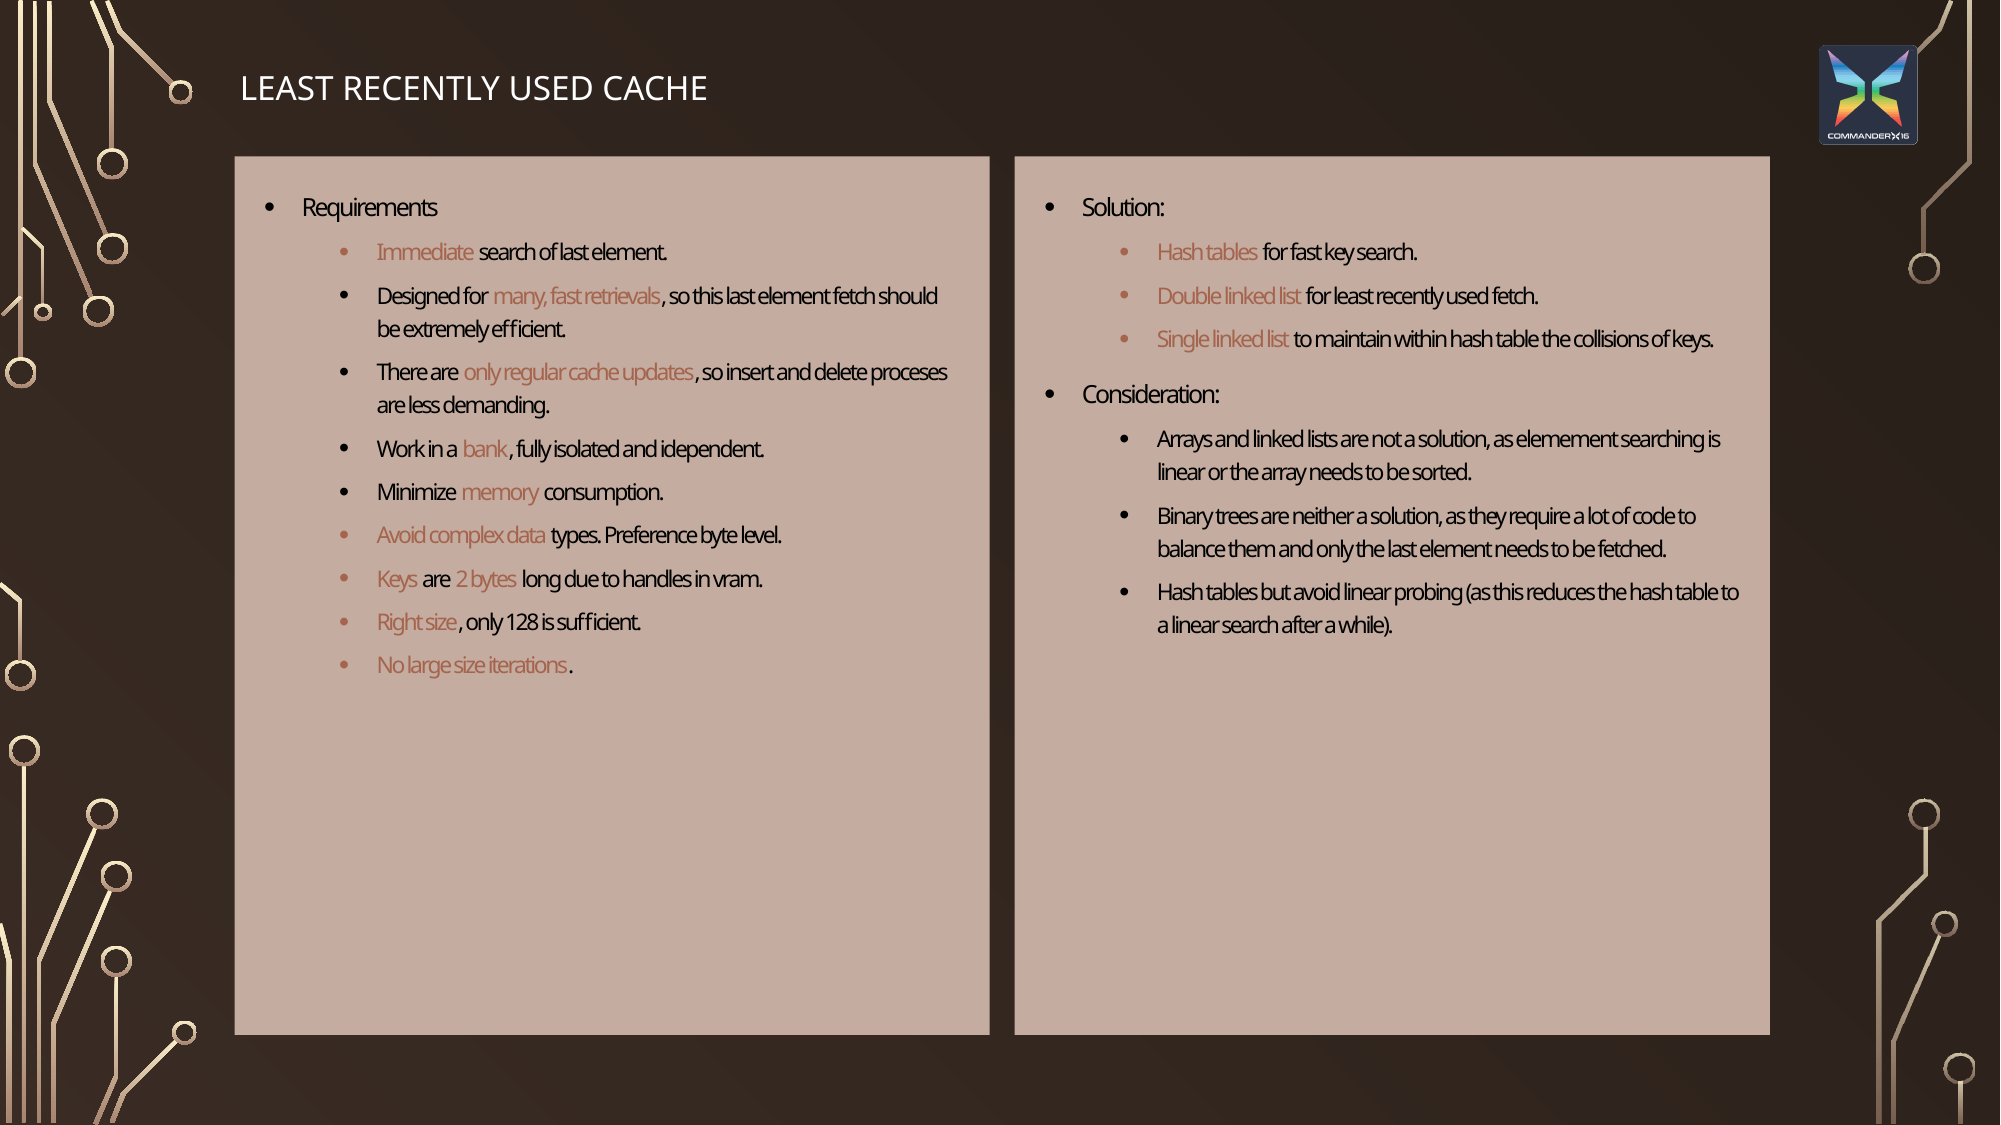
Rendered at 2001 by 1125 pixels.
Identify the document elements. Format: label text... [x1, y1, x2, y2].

picture [1819, 45, 1919, 145]
title LEAST RECENTLY USED CACHE [224, 53, 1776, 127]
list Solution: Hash tables for fast key search. Double linked list for least recently used fetch. Single linked list to maintain within hash table the collisions of keys. Consideration: Arrays and linked lists are not a solution, as elemement searching is linear or the array needs to be sorted. Binary trees are neither a solution, as they require a lot of code to balance them and only the last element needs to be fetched. Hash tables but avoid linear probing (as this reduces the hash table to a linear search after a while). [1014, 156, 1770, 1035]
list Requirements Immediate search of last element. Designed for many, fast retrievals, so this last element fetch should be extremely efficient. There are only regular cache updates, so insert and delete proceses are less demanding. Work in a bank, fully isolated and idependent. Minimize memory consumption. Avoid complex data types. Preference byte level. Keys are 2 bytes long due to handles in vram. Right size, only 128 is sufficient. No large size iterations. [234, 156, 990, 1035]
